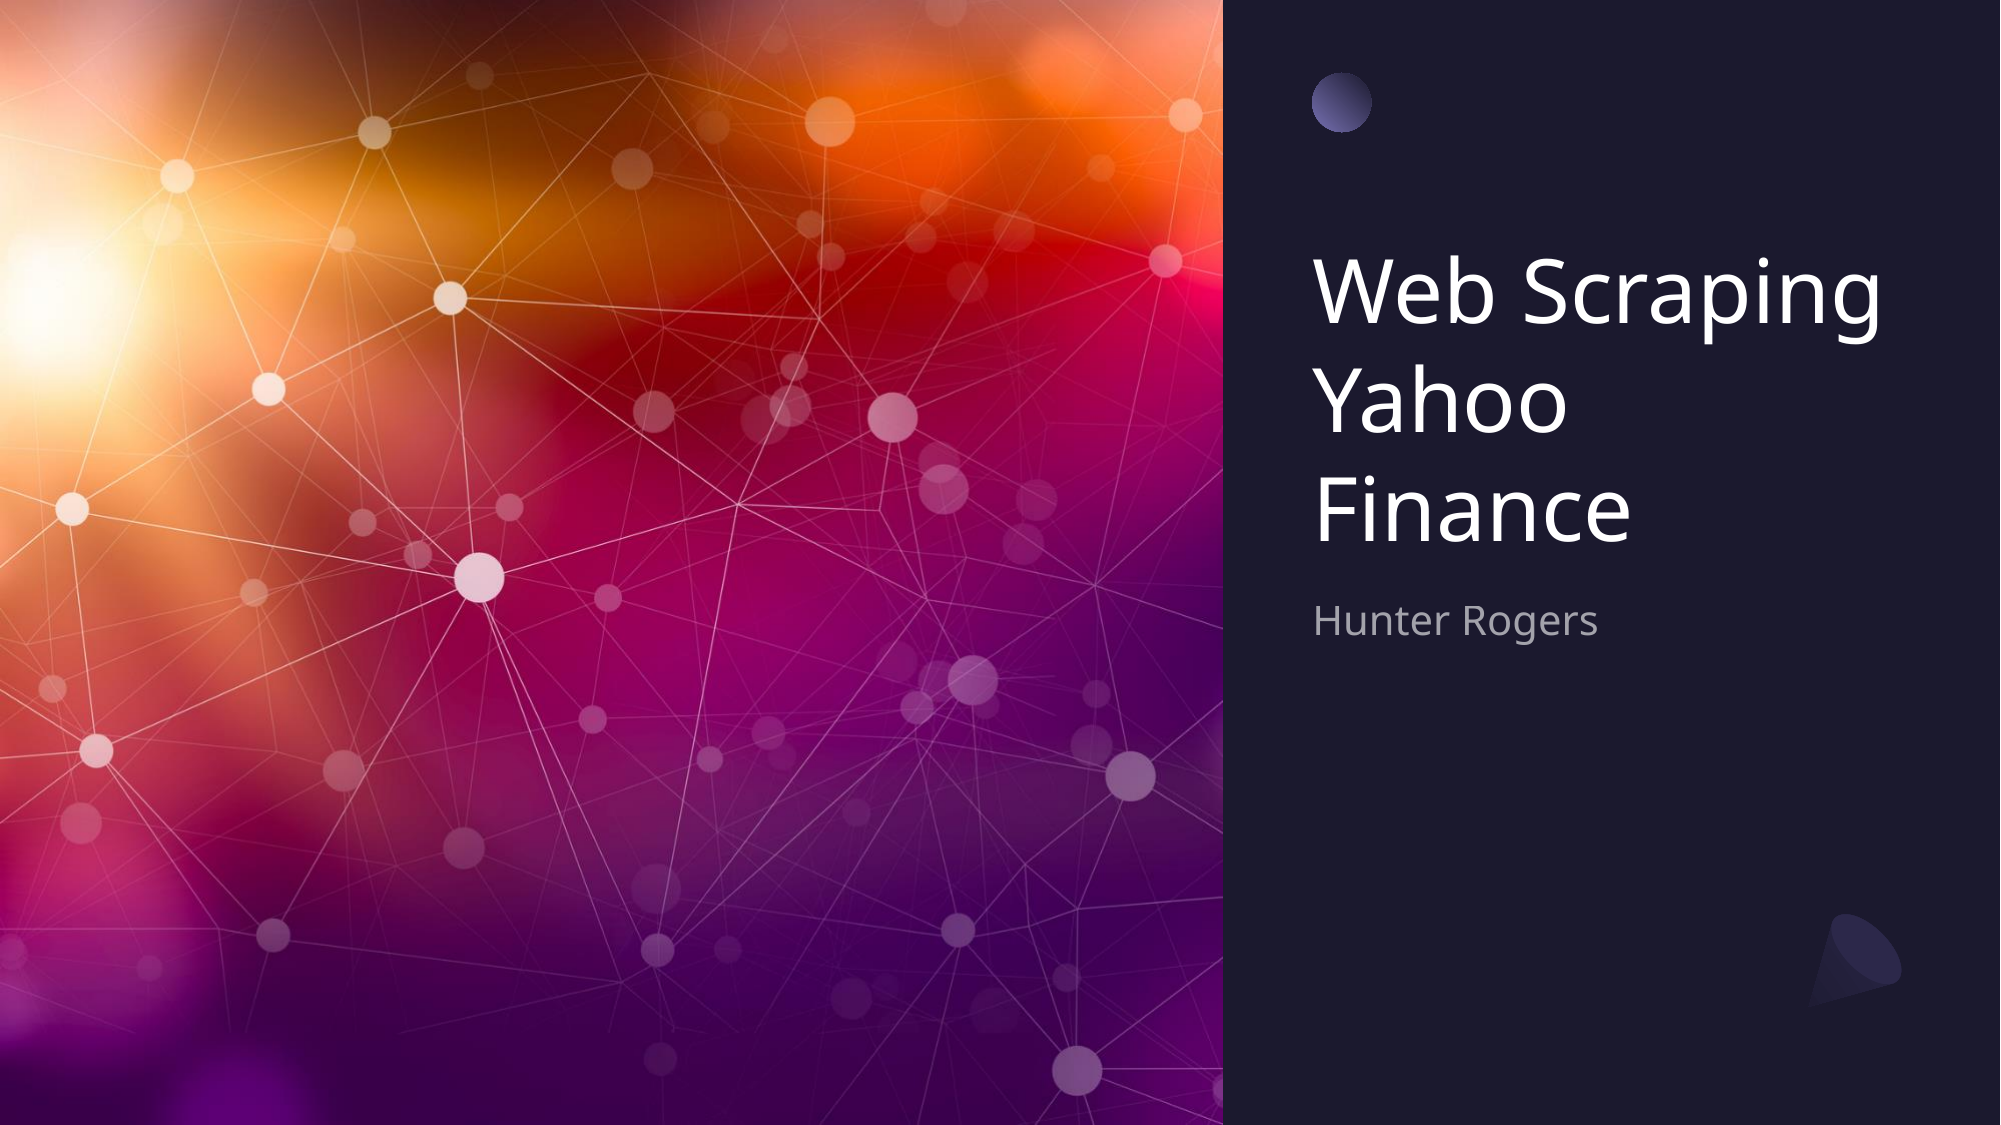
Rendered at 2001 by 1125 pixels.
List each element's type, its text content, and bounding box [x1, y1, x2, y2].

title Web Scraping Yahoo Finance [1312, 172, 1898, 564]
picture [0, 0, 1223, 1125]
list Hunter Rogers [1312, 585, 1898, 870]
